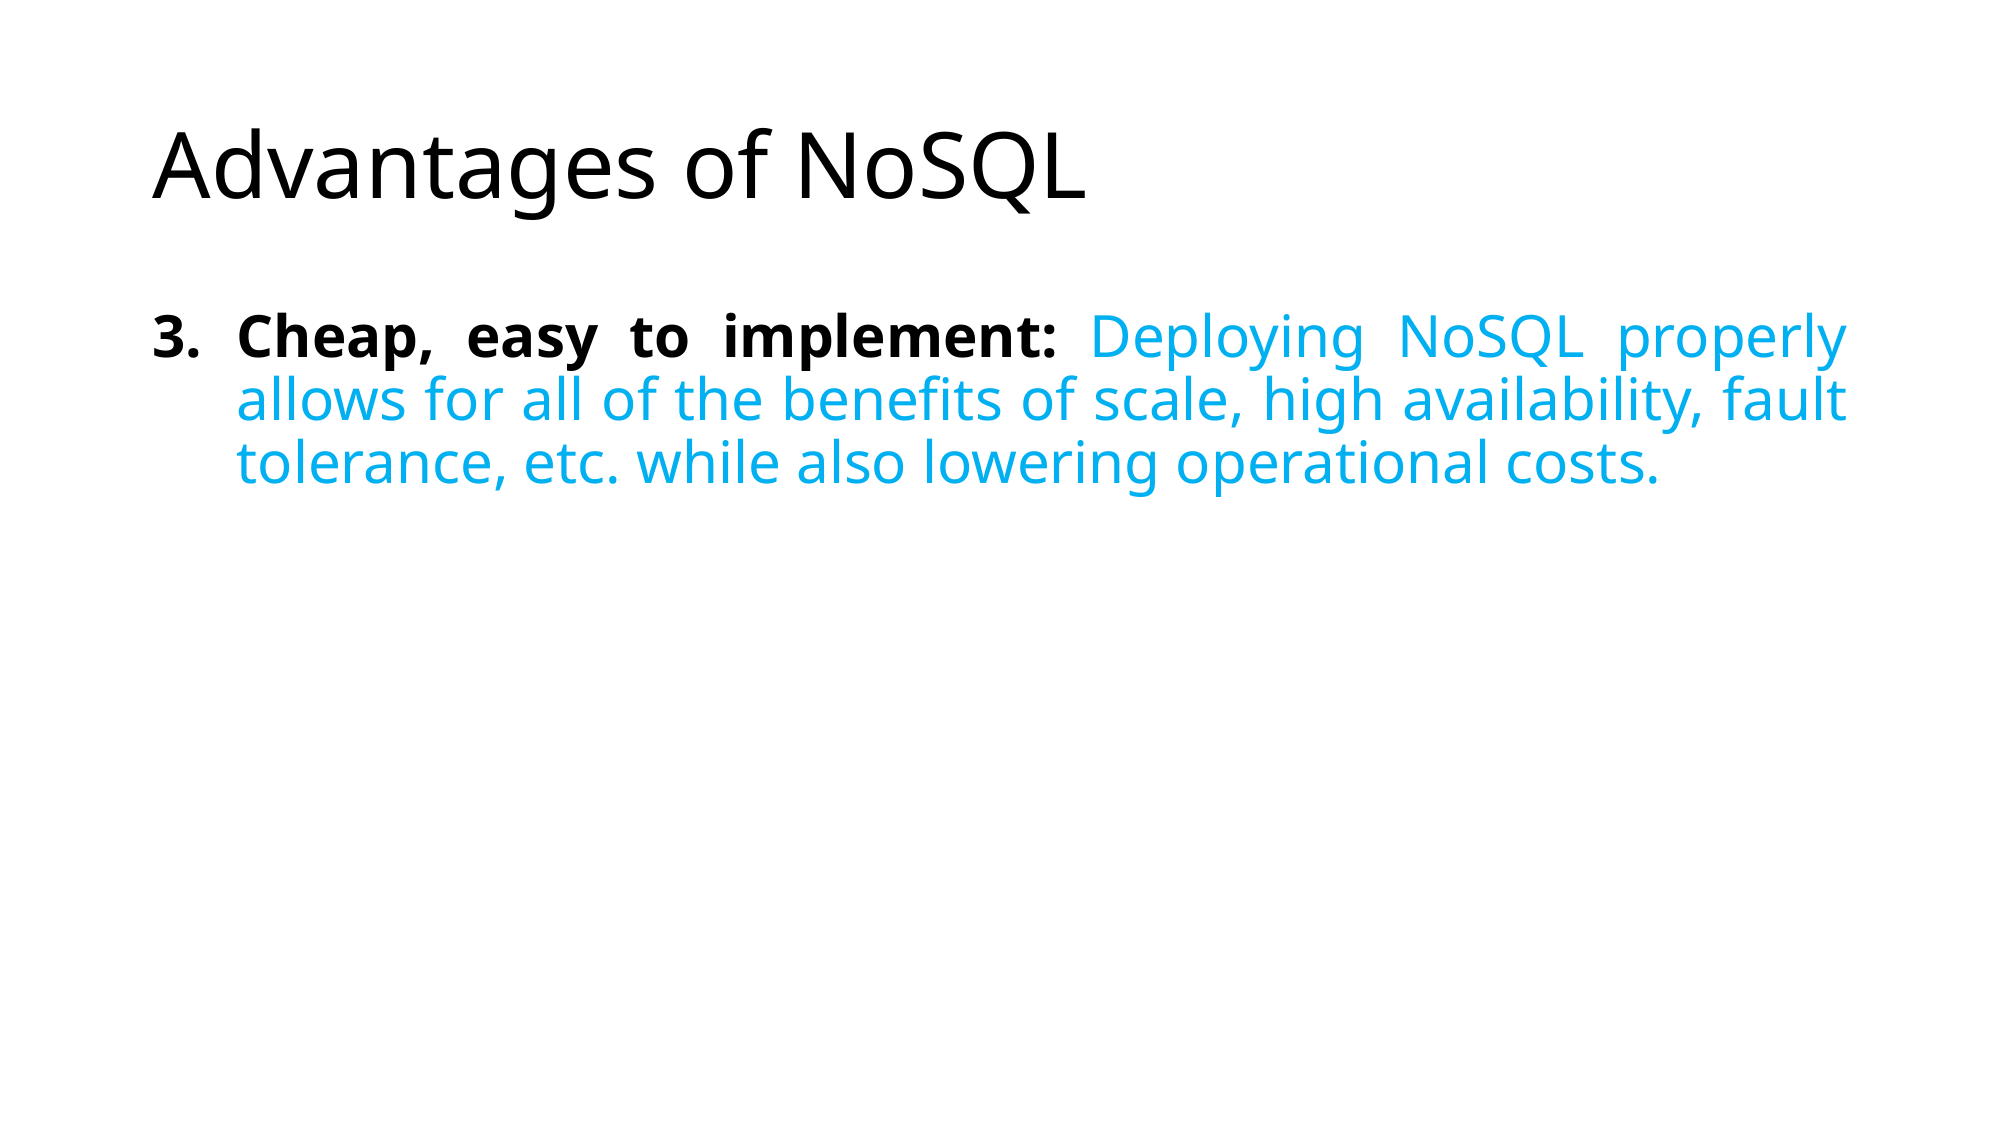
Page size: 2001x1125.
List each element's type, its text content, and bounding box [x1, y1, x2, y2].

list Cheap, easy to implement: Deploying NoSQL properly allows for all of the benefits of scale, high availability, fault tolerance, etc. while also lowering operational costs. [137, 299, 1863, 1014]
title Advantages of NoSQL [137, 59, 1863, 278]
